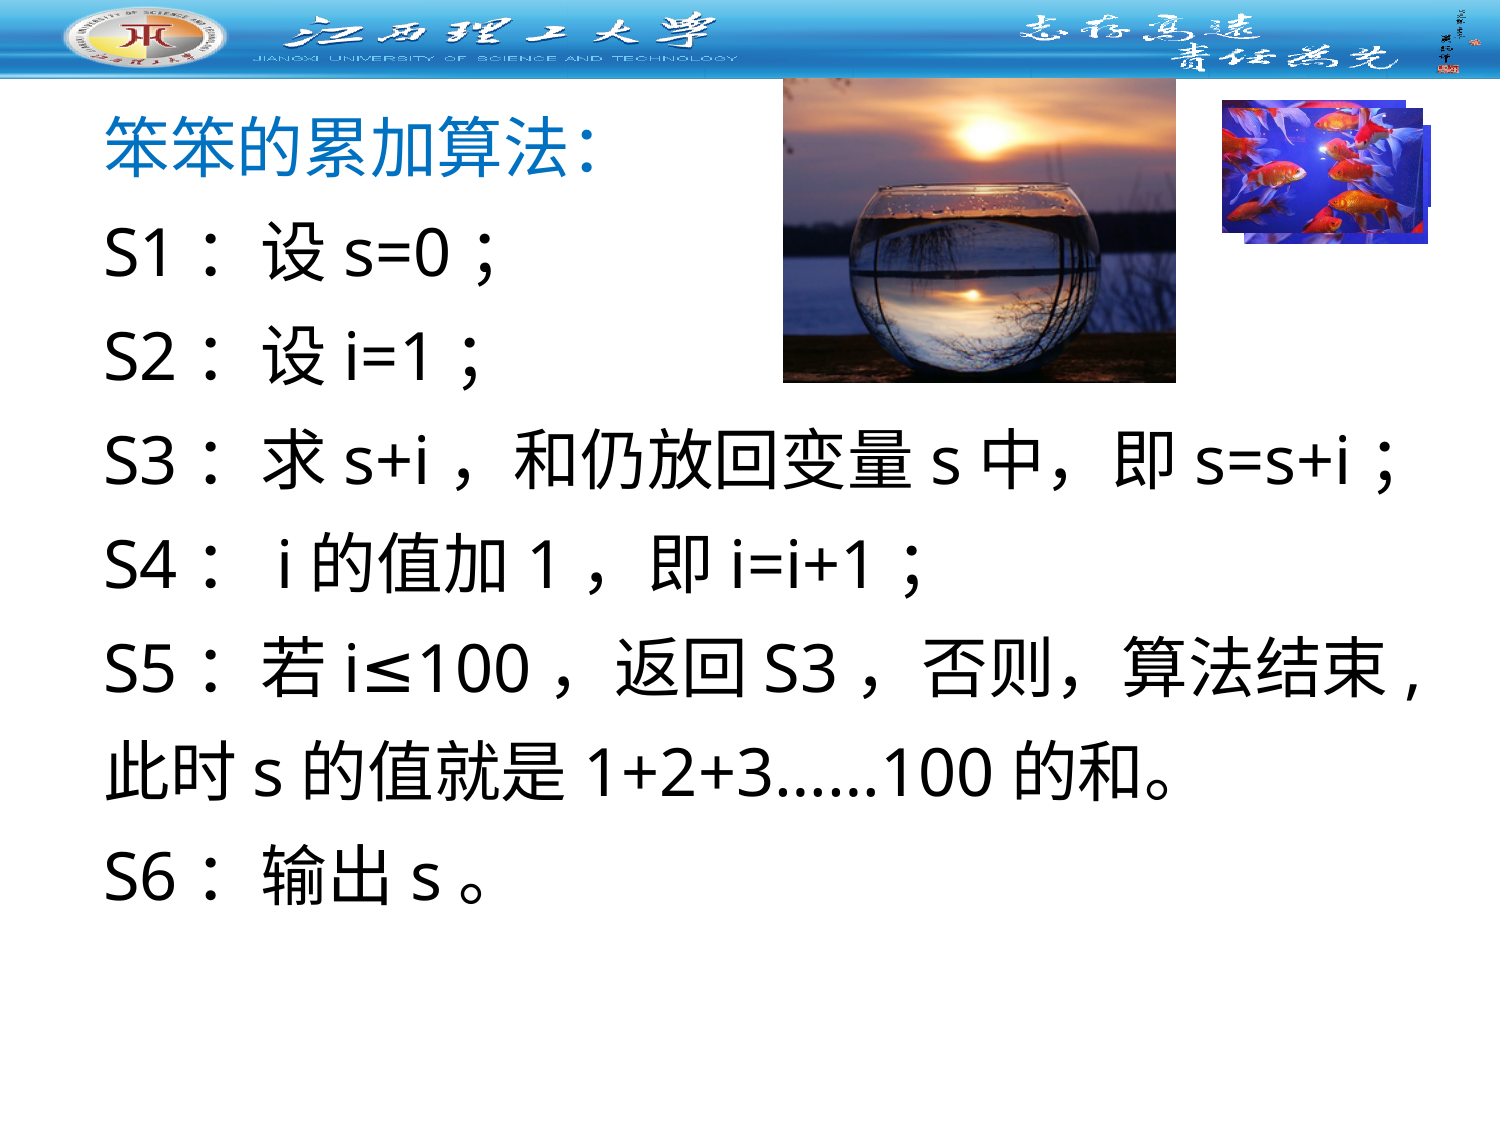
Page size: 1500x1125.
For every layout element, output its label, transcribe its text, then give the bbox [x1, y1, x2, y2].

picture [783, 77, 1176, 383]
picture [0, 0, 1500, 79]
text_box 笨笨的累加算法： S1：设s=0； S2：设i=1； S3：求s+i，和仍放回变量s中，即s=s+i； S4：i的值加1，即i=i+1； S5：若i≤100，返回S3，否则，算法结束,此时s的值就是1+2+3……100的和。 S6：输出s。 [88, 74, 1459, 921]
picture [1222, 100, 1431, 244]
